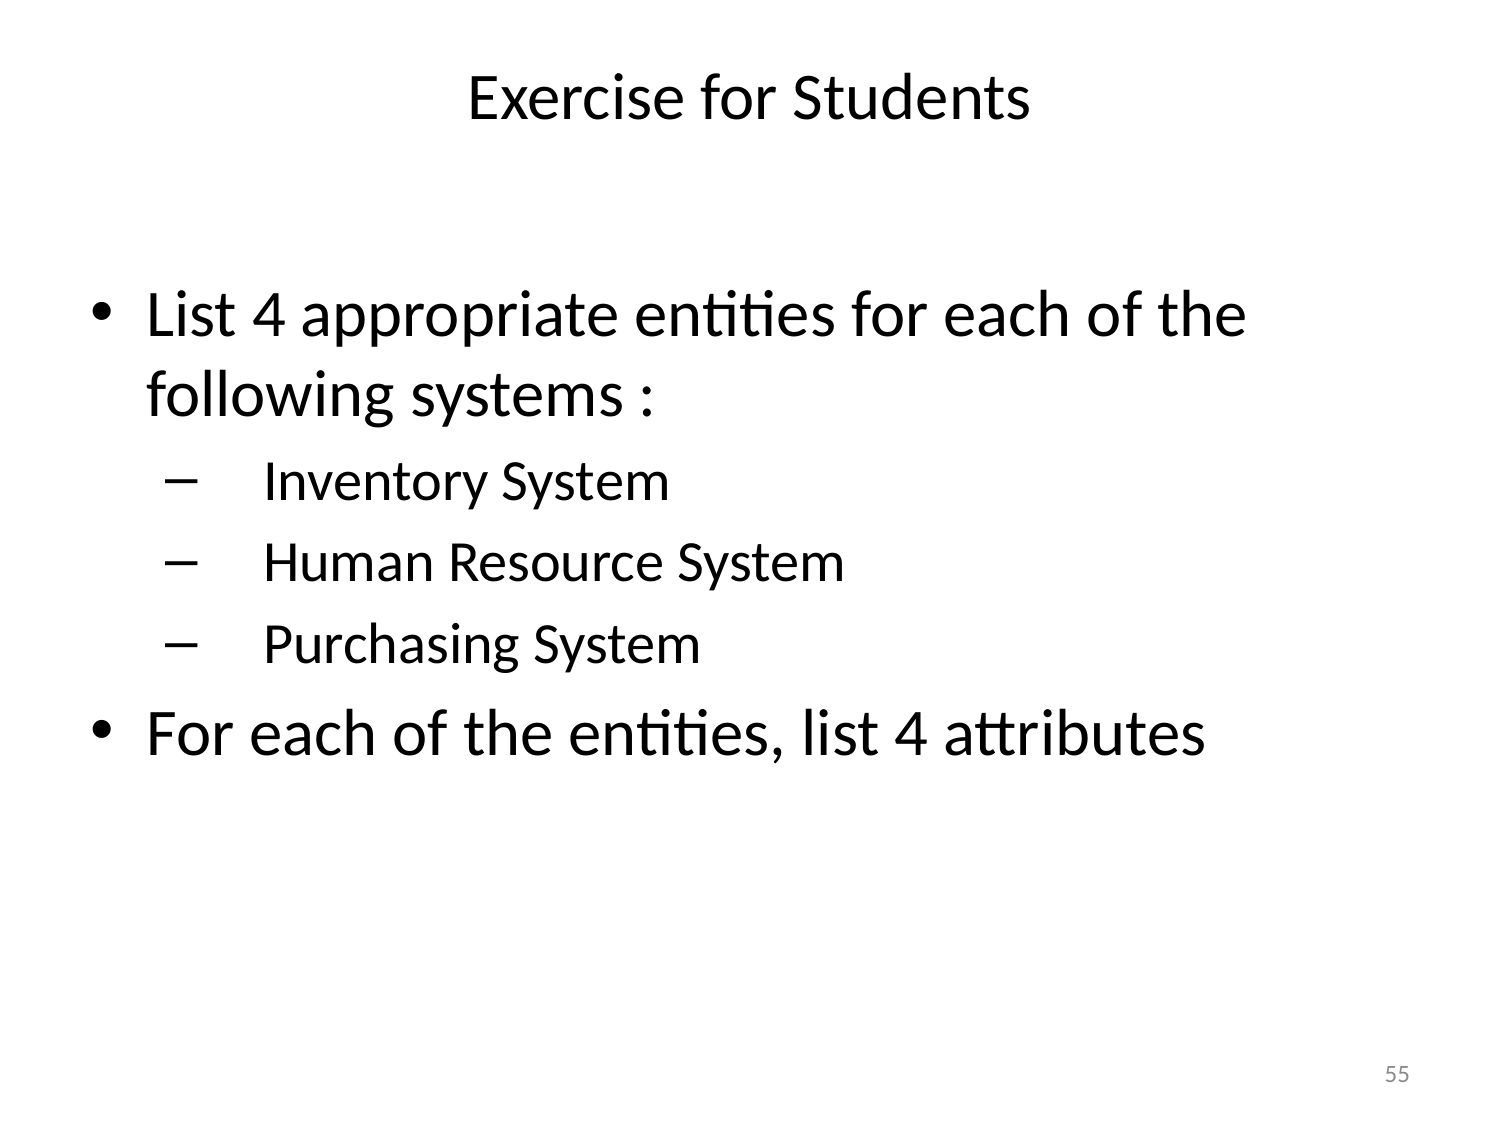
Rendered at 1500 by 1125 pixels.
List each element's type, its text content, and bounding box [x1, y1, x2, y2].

title Exercise for Students [75, 45, 1425, 141]
slide_number 55 [1074, 1042, 1425, 1103]
list List 4 appropriate entities for each of the following systems : Inventory System Human Resource System Purchasing System For each of the entities, list 4 attributes [75, 262, 1425, 1005]
